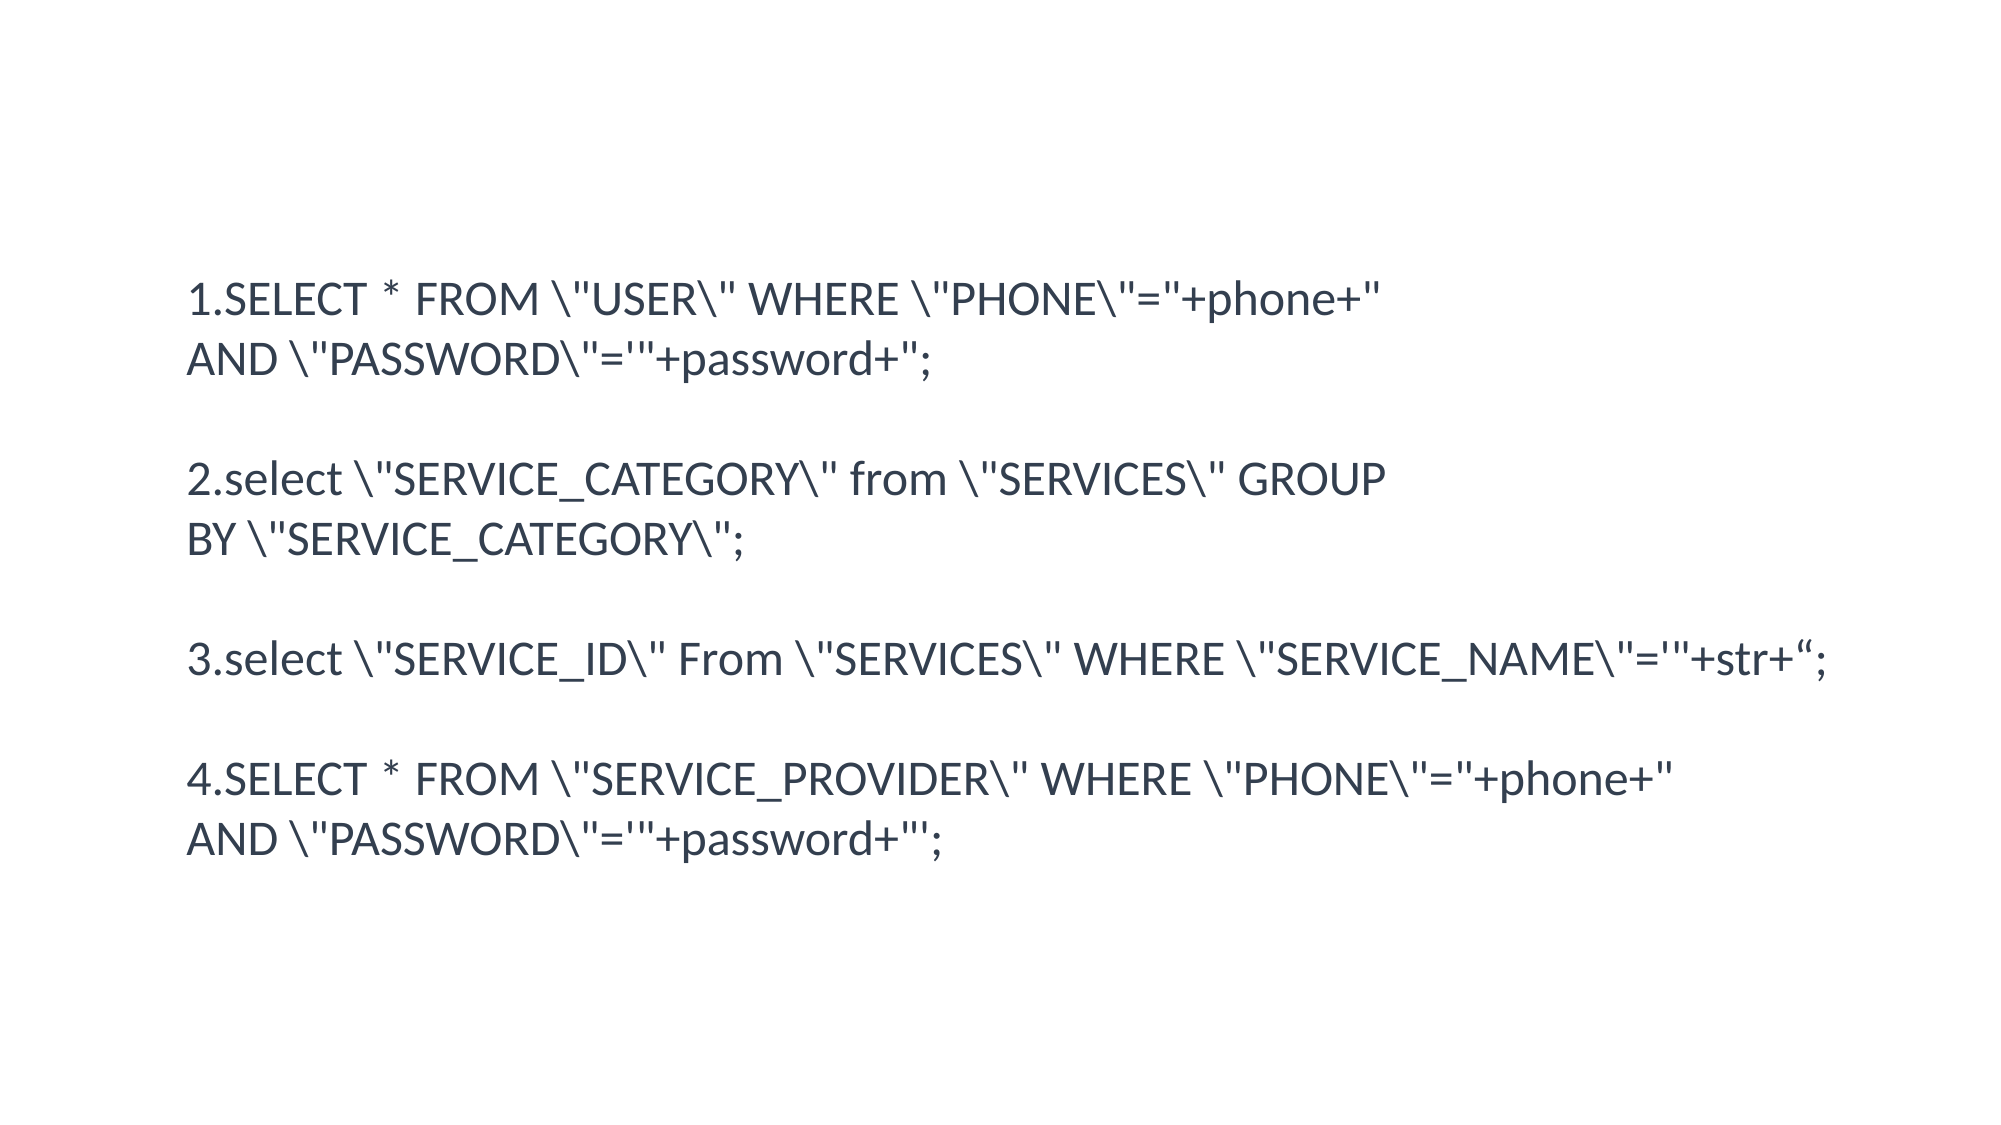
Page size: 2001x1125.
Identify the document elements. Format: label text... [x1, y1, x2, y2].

text_box 1.SELECT * FROM \"USER\" WHERE \"PHONE\"="+phone+" AND \"PASSWORD\"='"+password+"; 2.select \"SERVICE_CATEGORY\" from \"SERVICES\" GROUP BY \"SERVICE_CATEGORY\"; 3.select \"SERVICE_ID\" From \"SERVICES\" WHERE \"SERVICE_NAME\"='"+str+“; 4.SELECT * FROM \"SERVICE_PROVIDER\" WHERE \"PHONE\"="+phone+" AND \"PASSWORD\"='"+password+"'; [171, 258, 1925, 934]
